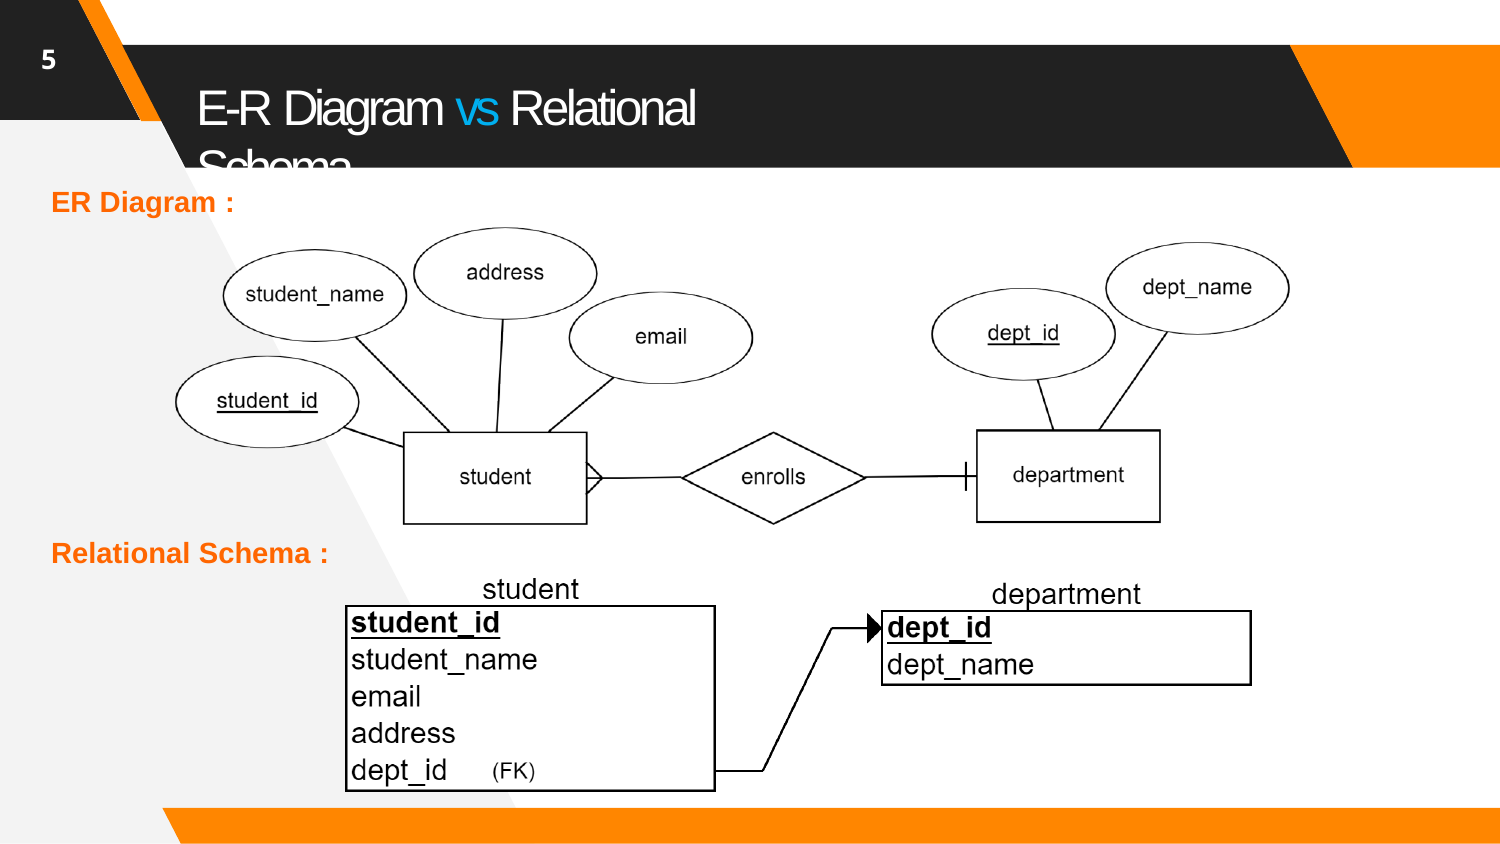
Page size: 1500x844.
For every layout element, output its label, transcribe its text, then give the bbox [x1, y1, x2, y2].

title E-R Diagram vs Relational Schema [194, 73, 852, 213]
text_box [163, 214, 1302, 808]
text_box Relational Schema : [49, 531, 158, 570]
text_box 5 [39, 40, 59, 75]
text_box ER Diagram : [49, 180, 237, 219]
